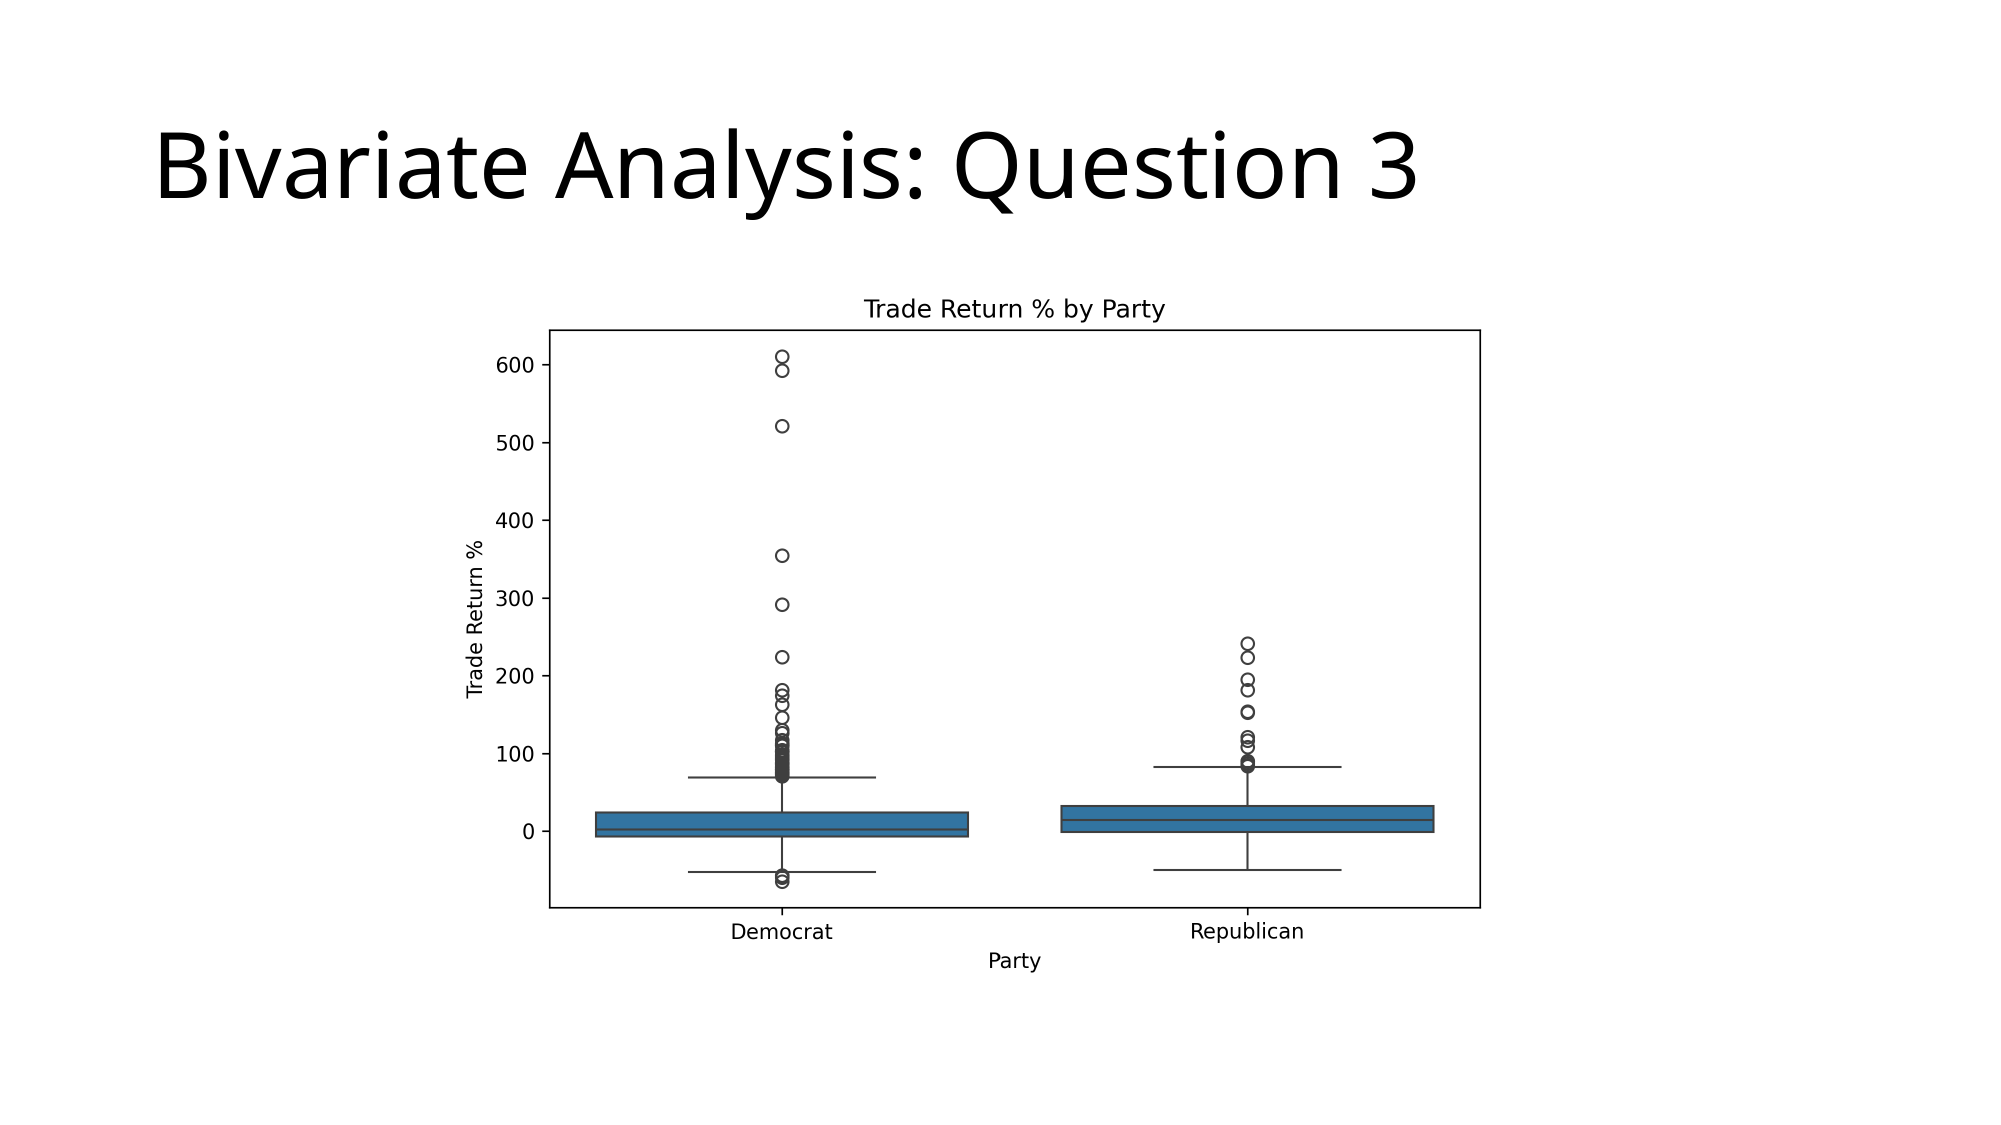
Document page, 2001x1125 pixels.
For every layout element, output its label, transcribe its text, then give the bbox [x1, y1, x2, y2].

title Bivariate Analysis: Question 3 [137, 59, 1863, 278]
picture [399, 239, 1601, 991]
